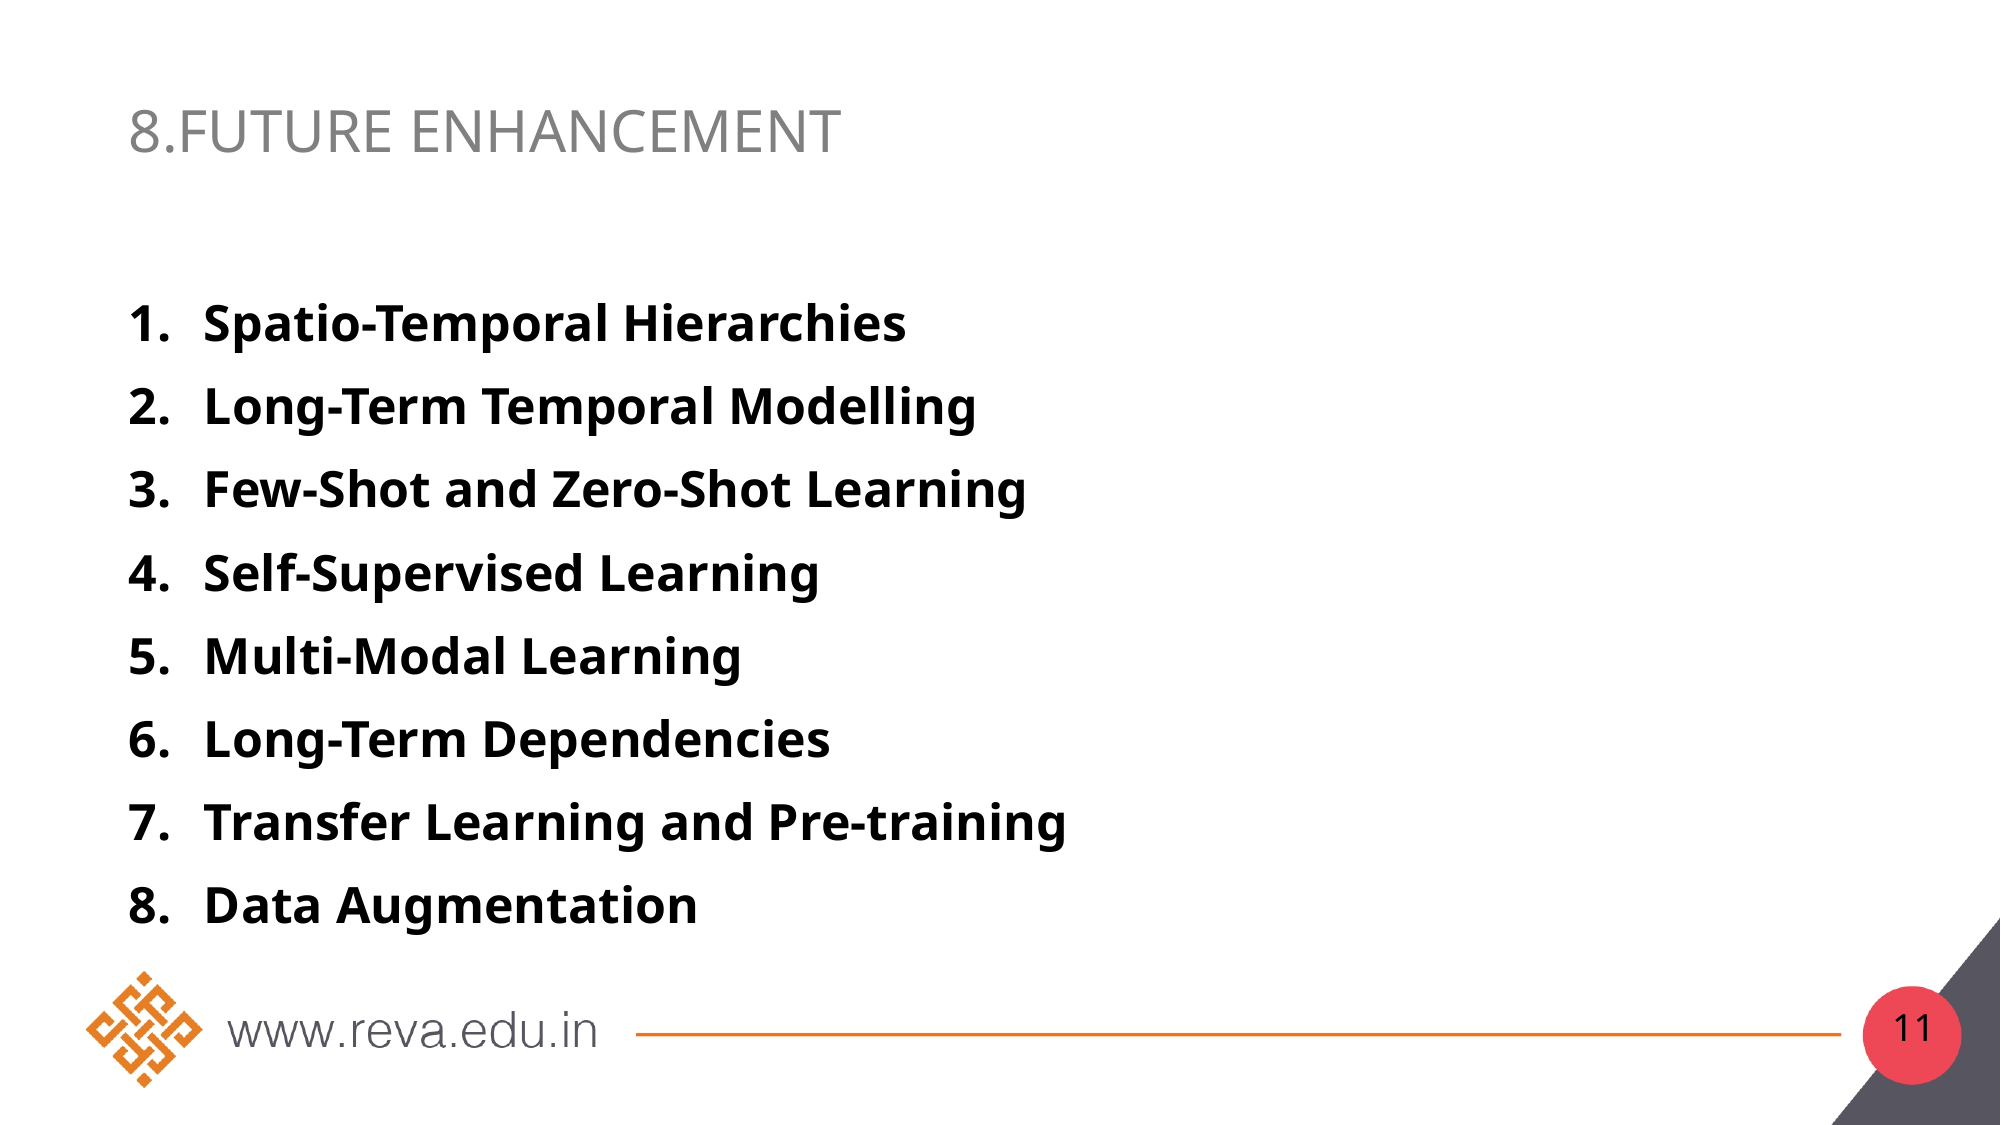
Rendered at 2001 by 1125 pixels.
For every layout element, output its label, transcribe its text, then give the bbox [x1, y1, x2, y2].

slide_number 11 [1864, 999, 1963, 1060]
list Spatio-Temporal Hierarchies Long-Term Temporal Modelling Few-Shot and Zero-Shot Learning Self-Supervised Learning Multi-Modal Learning Long-Term Dependencies Transfer Learning and Pre-training Data Augmentation [114, 291, 1886, 1000]
picture [0, 0, 2000, 1125]
title 8.Future enhancement [114, 64, 1134, 203]
